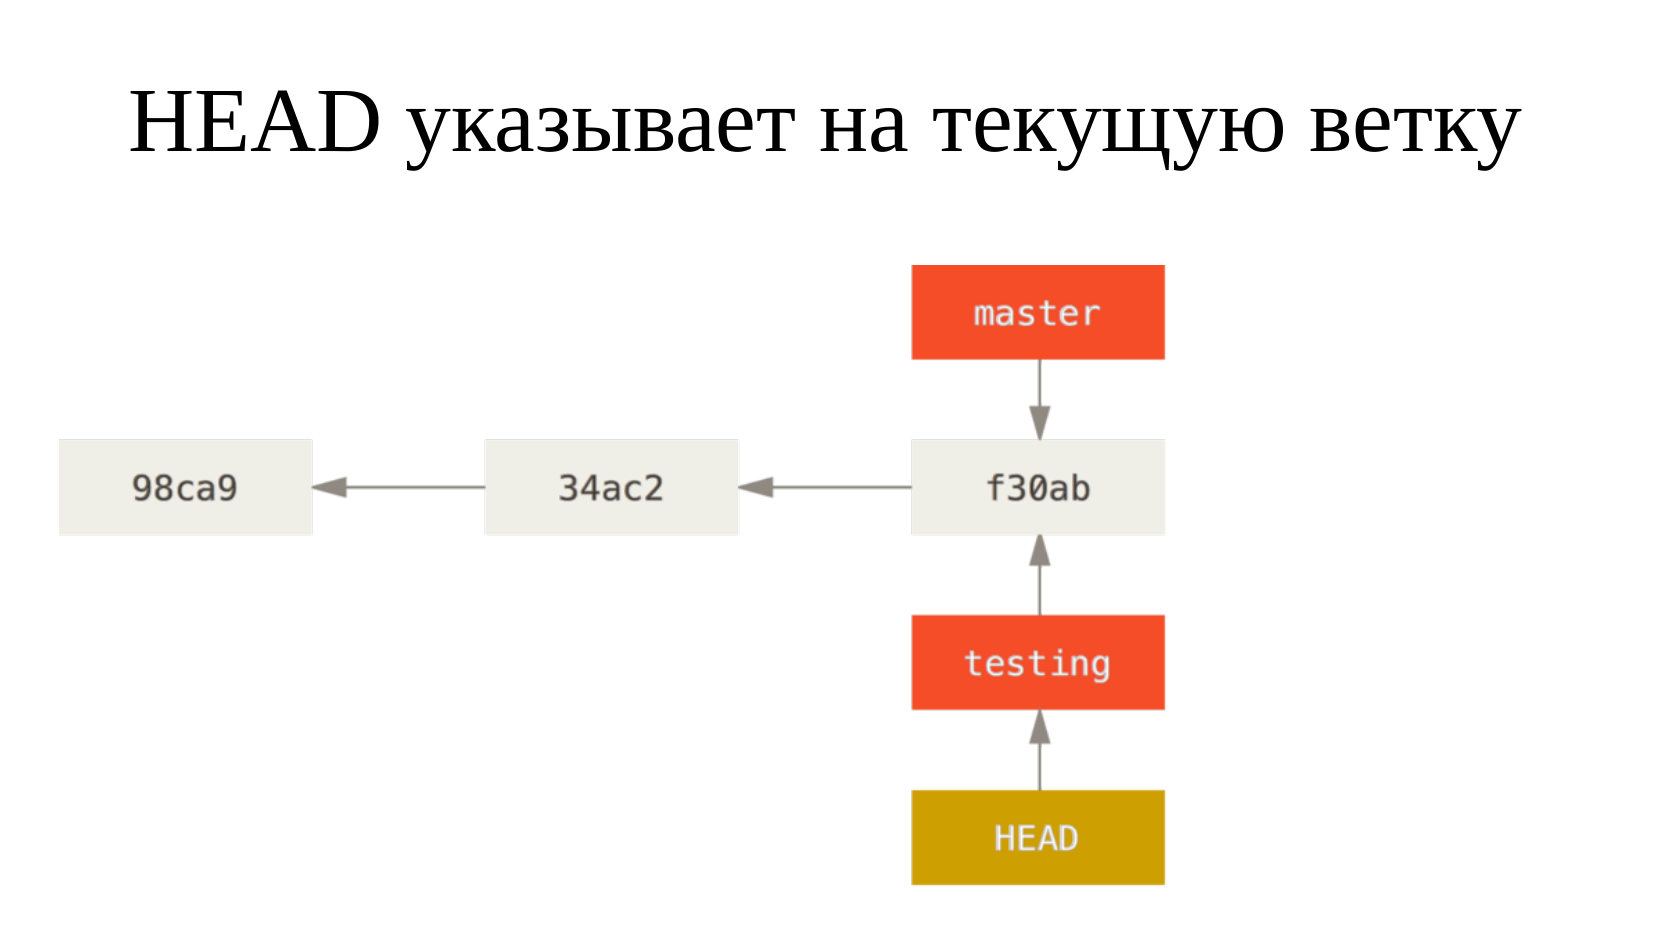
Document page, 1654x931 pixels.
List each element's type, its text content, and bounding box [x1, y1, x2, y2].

text_box HEAD указывает на текущую ветку [82, 37, 1570, 192]
text_box [105, 217, 1593, 870]
picture [58, 265, 1169, 888]
